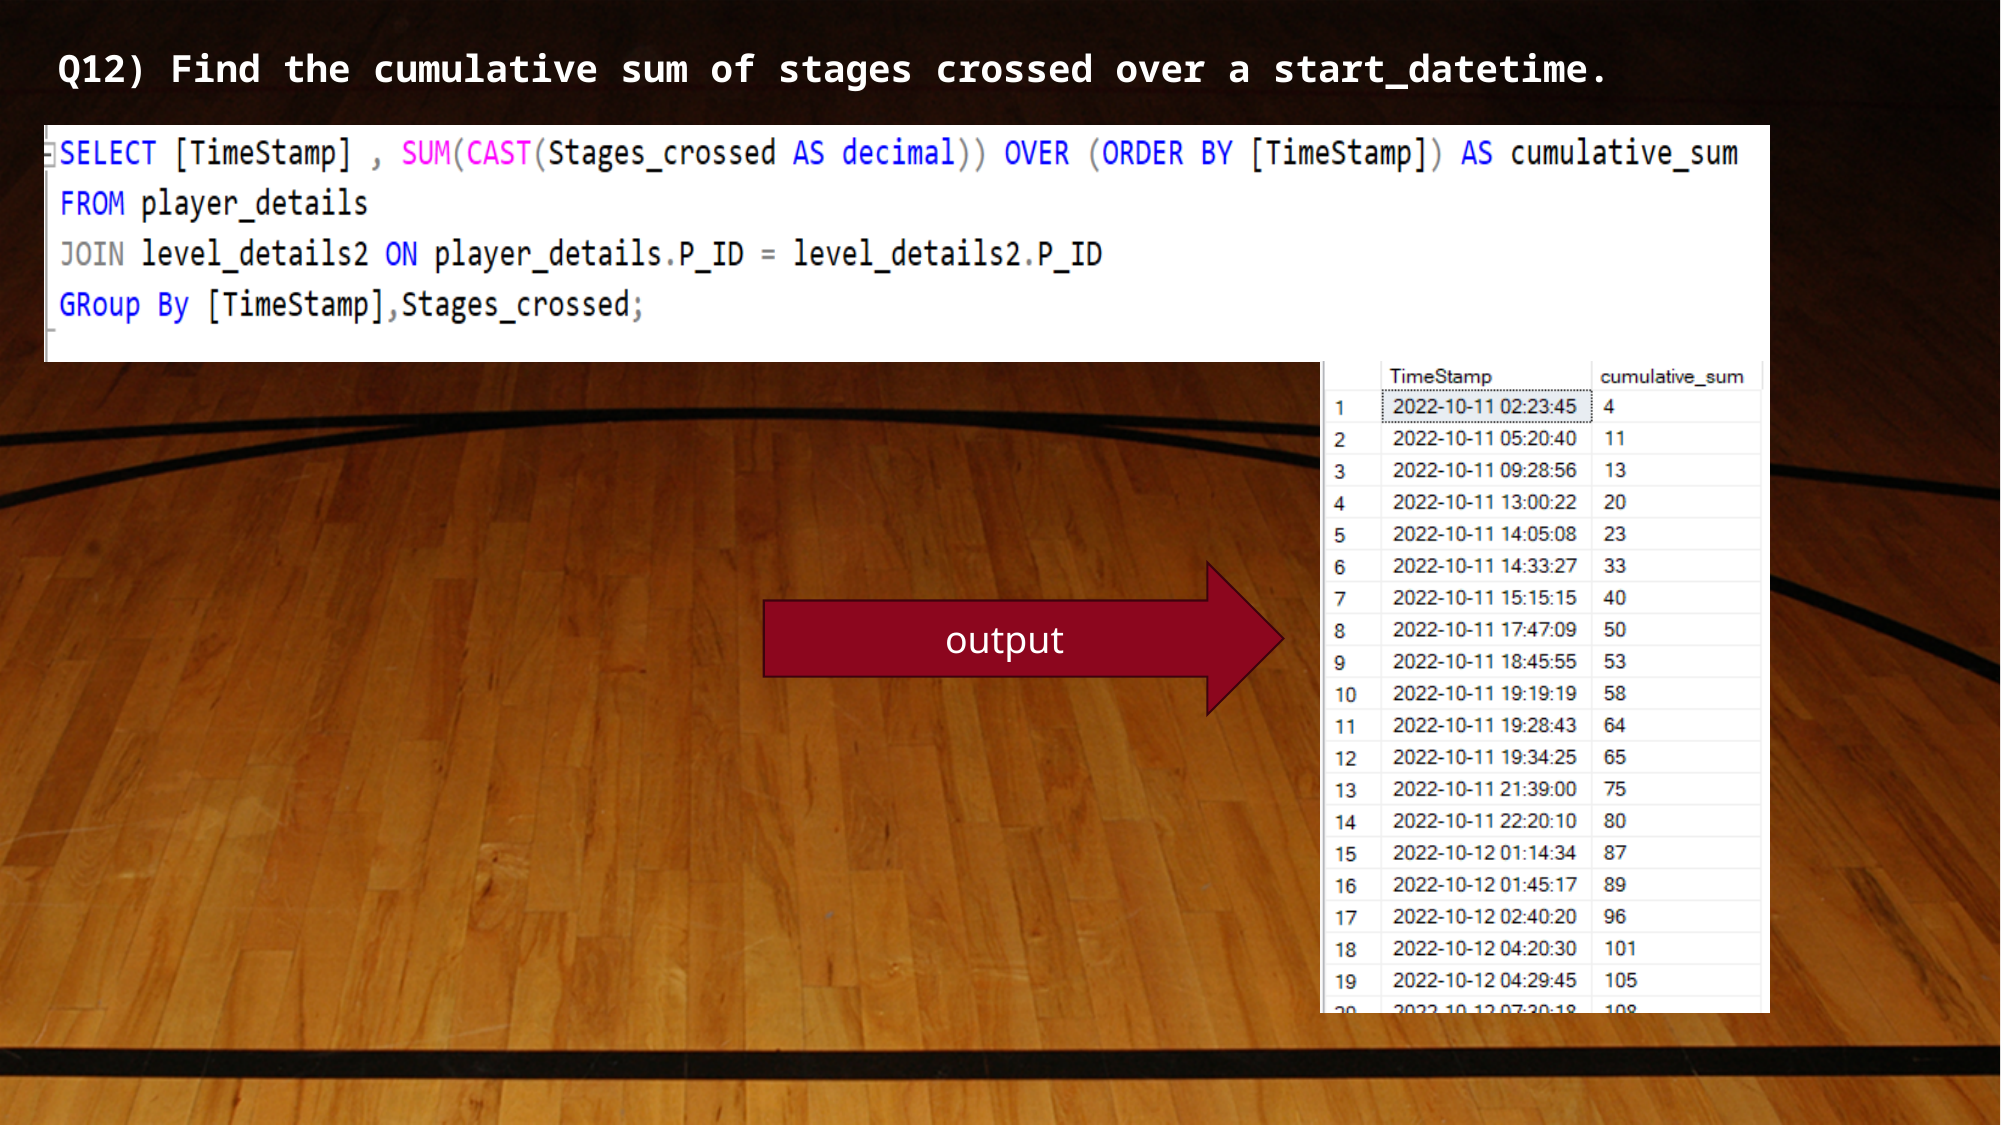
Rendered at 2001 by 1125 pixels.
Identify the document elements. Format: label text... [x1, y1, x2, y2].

list Q12) Find the cumulative sum of stages crossed over a start_datetime. [43, 42, 1694, 116]
picture [0, 0, 2001, 1125]
text_box output [762, 560, 1285, 718]
